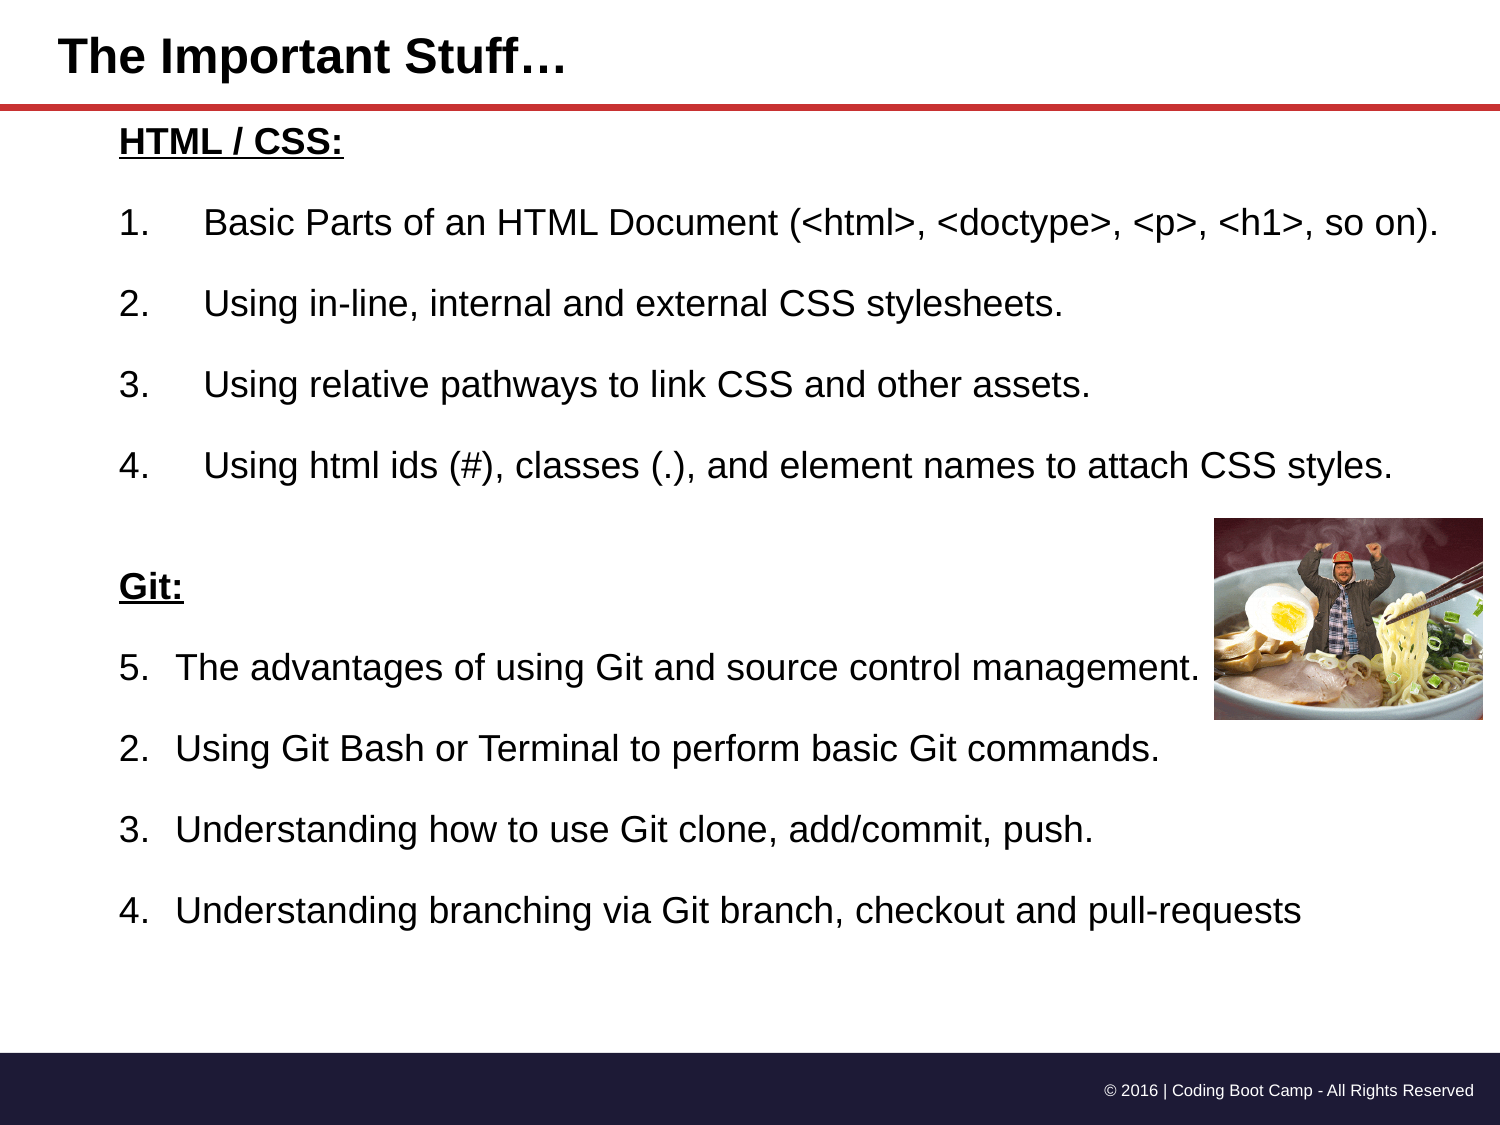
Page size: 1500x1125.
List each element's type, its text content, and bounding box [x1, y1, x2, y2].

text_box The Important Stuff… [49, 16, 1188, 91]
text_box HTML / CSS: Basic Parts of an HTML Document (<html>, <doctype>, <p>, <h1>, so on). Using in-line, internal and external CSS stylesheets. Using relative pathways to link CSS and other assets. Using html ids (#), classes (.), and element names to attach CSS styles. Git: The advantages of using Git and source control management. Using Git Bash or Terminal to perform basic Git commands. Understanding how to use Git clone, add/commit, push. Understanding branching via Git branch, checkout and pull-requests [73, 114, 1483, 939]
picture [1214, 518, 1483, 720]
